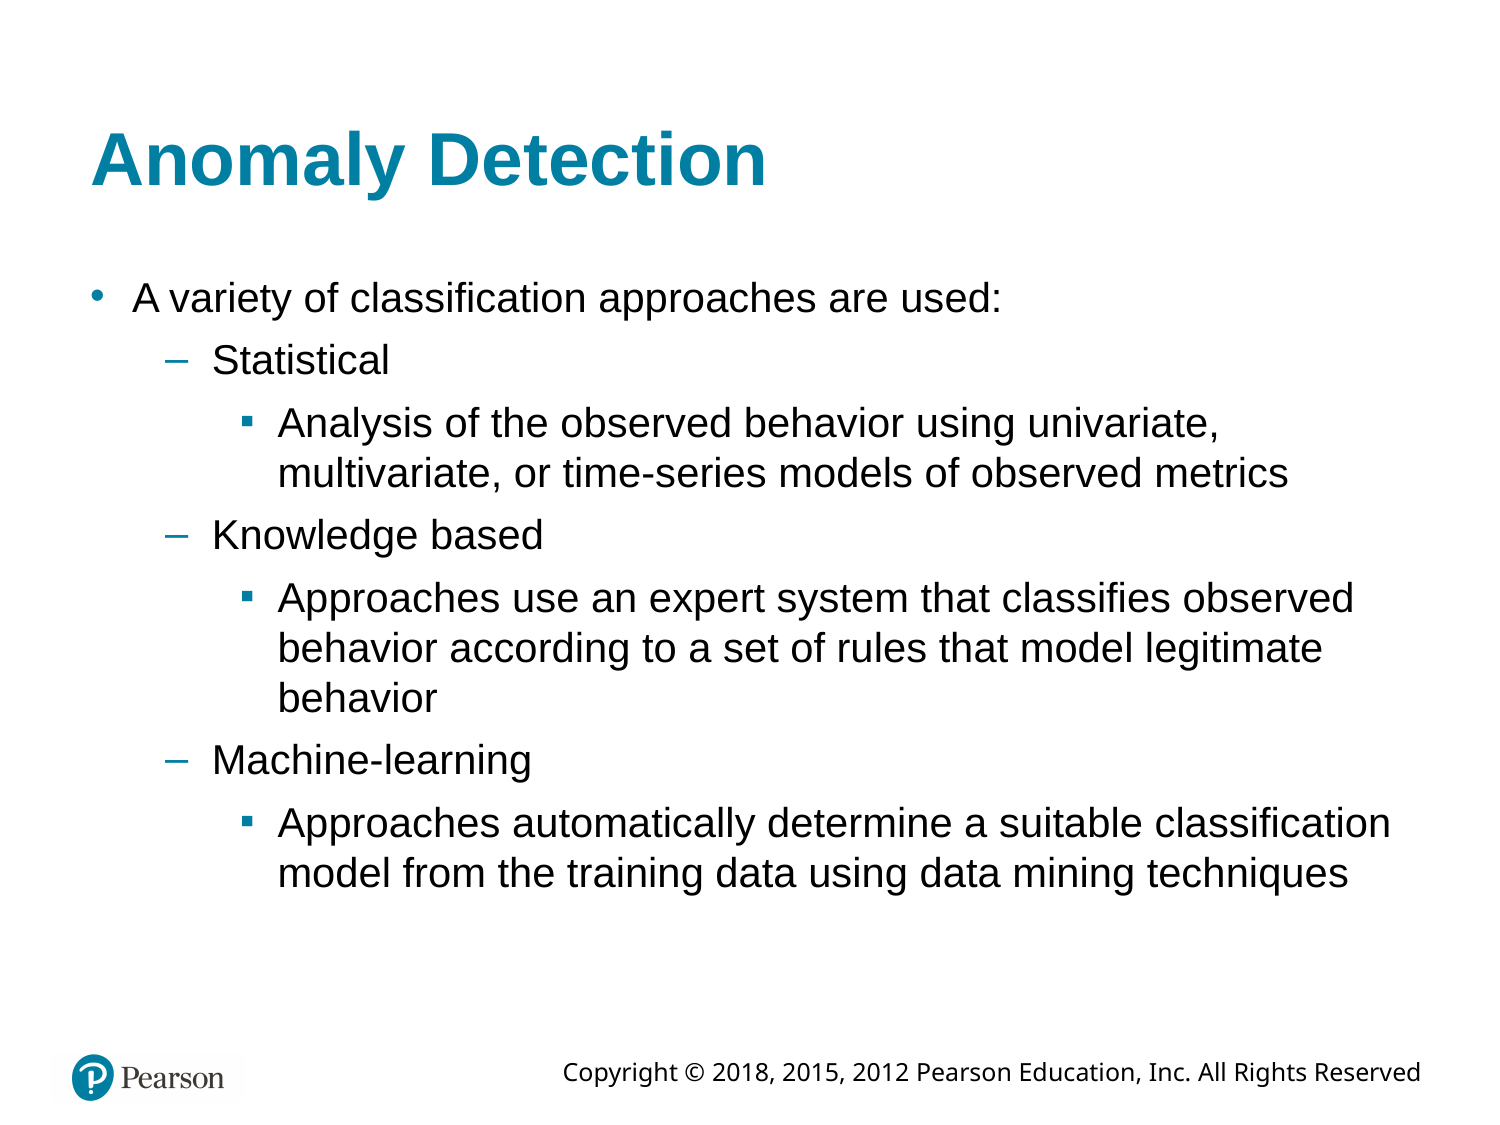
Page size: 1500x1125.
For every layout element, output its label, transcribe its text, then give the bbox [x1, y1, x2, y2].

title Anomaly Detection [75, 35, 1425, 216]
list A variety of classification approaches are used: Statistical Analysis of the observed behavior using univariate, multivariate, or time-series models of observed metrics Knowledge based Approaches use an expert system that classifies observed behavior according to a set of rules that model legitimate behavior Machine-learning Approaches automatically determine a suitable classification model from the training data using data mining techniques [75, 255, 1425, 1008]
picture [51, 1053, 245, 1102]
